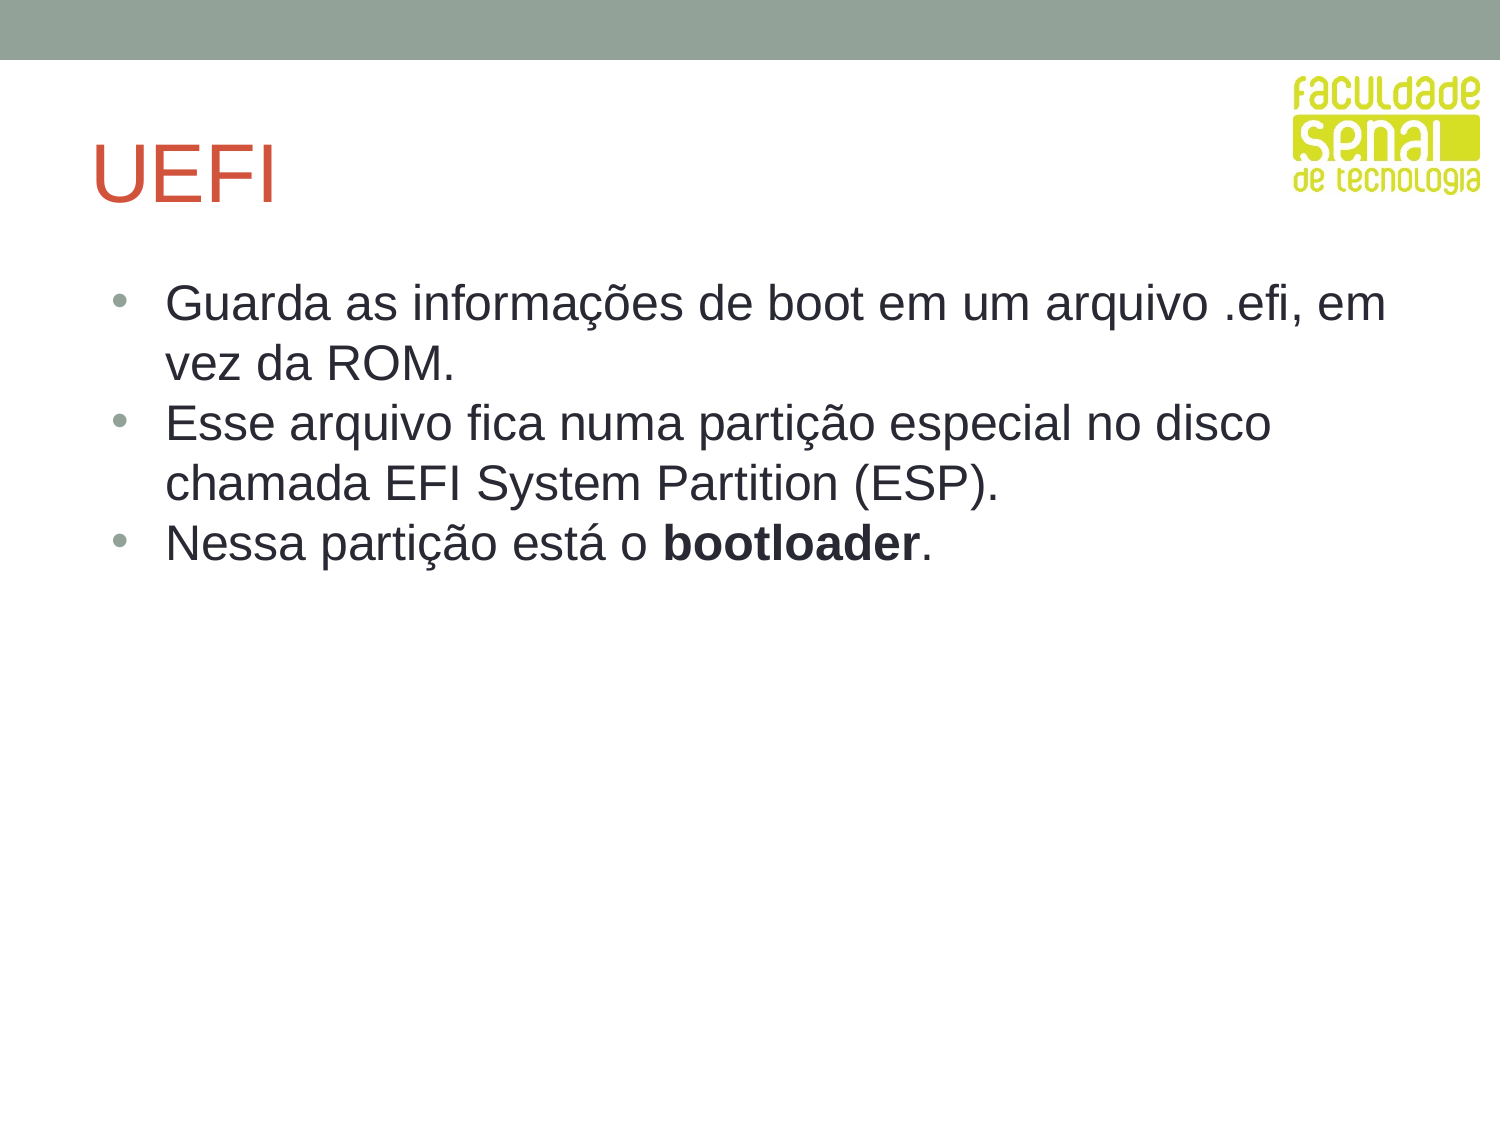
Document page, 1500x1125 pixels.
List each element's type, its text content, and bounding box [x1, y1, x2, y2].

title UEFI [75, 87, 1425, 250]
picture [1293, 76, 1480, 195]
list Guarda as informações de boot em um arquivo .efi, em vez da ROM. Esse arquivo fica numa partição especial no disco chamada EFI System Partition (ESP). Nessa partição está o bootloader. [75, 262, 1425, 1063]
